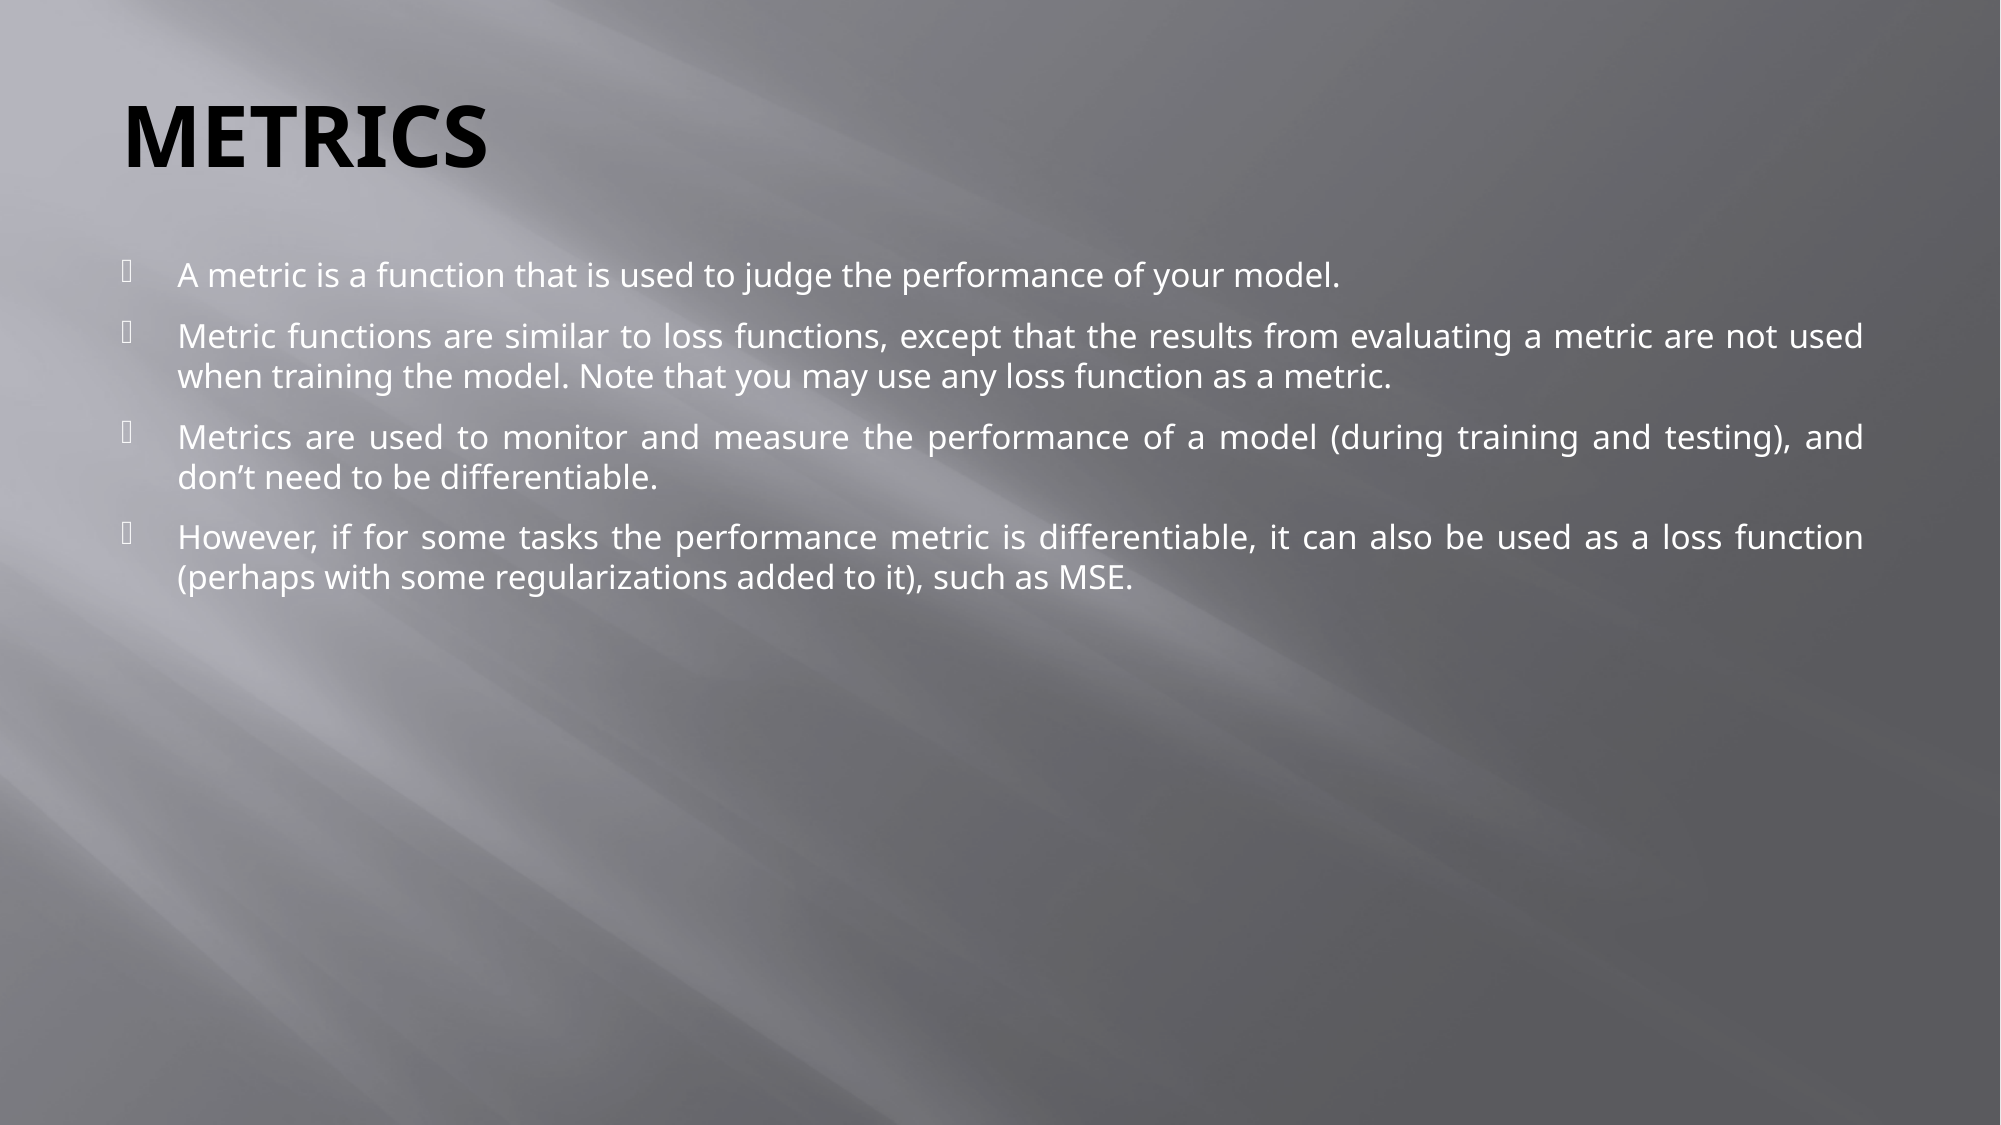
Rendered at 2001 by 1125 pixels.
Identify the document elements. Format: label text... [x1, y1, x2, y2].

title METRICS [106, 74, 1649, 193]
list A metric is a function that is used to judge the performance of your model. Metric functions are similar to loss functions, except that the results from evaluating a metric are not used when training the model. Note that you may use any loss function as a metric. Metrics are used to monitor and measure the performance of a model (during training and testing), and don’t need to be differentiable. However, if for some tasks the performance metric is differentiable, it can also be used as a loss function (perhaps with some regularizations added to it), such as MSE. [106, 247, 1883, 1025]
